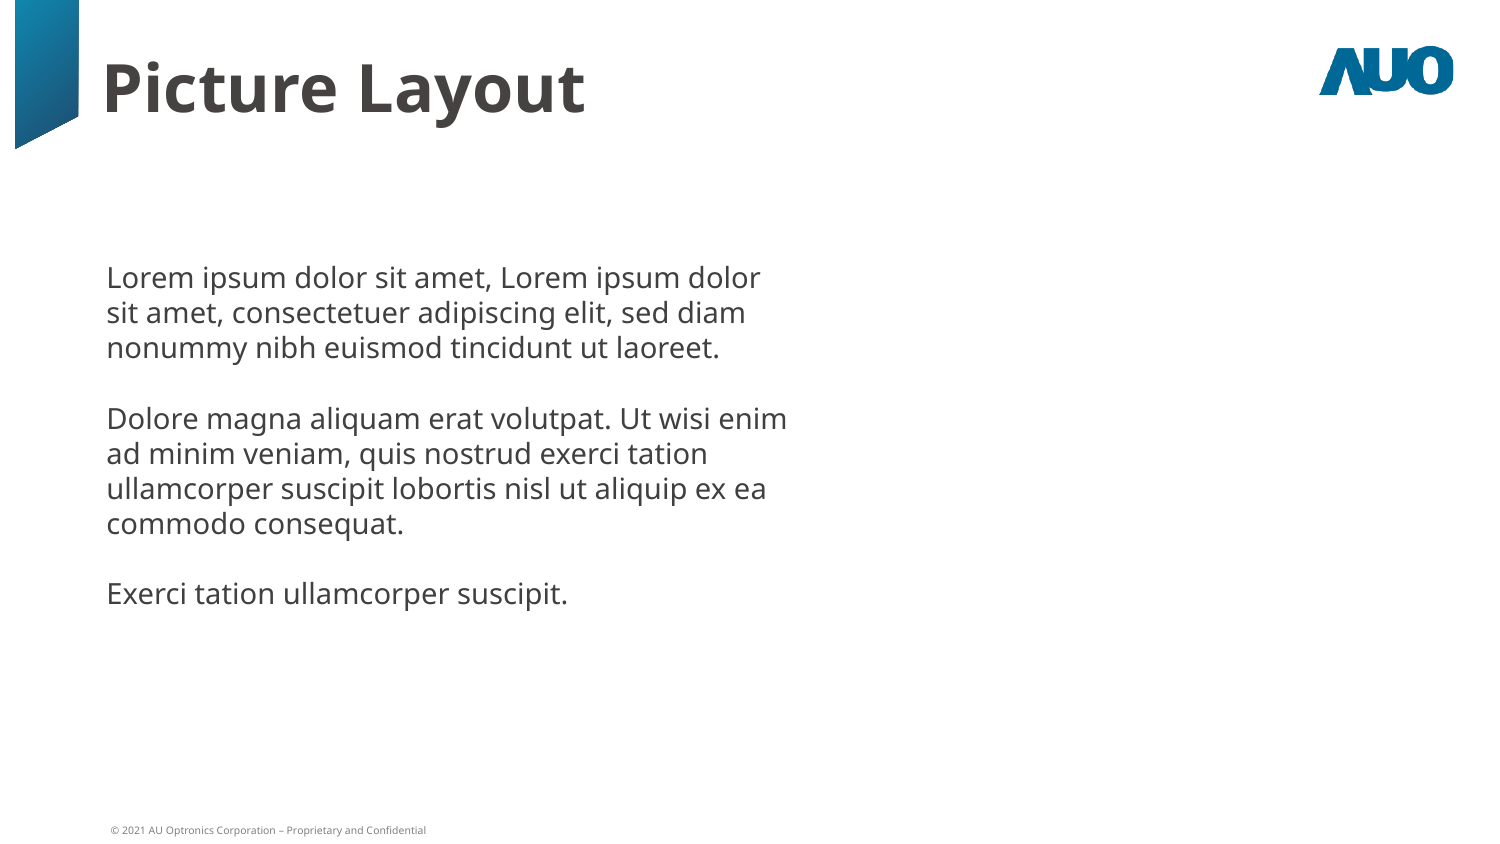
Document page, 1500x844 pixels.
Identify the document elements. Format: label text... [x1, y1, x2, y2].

picture [855, 0, 1500, 844]
list Lorem ipsum dolor sit amet, Lorem ipsum dolor sit amet, consectetuer adipiscing elit, sed diam nonummy nibh euismod tincidunt ut laoreet. Dolore magna aliquam erat volutpat. Ut wisi enim ad minim veniam, quis nostrud exerci tation ullamcorper suscipit lobortis nisl ut aliquip ex ea commodo consequat. Exerci tation ullamcorper suscipit. [91, 252, 809, 799]
title Picture Layout [86, 37, 809, 230]
